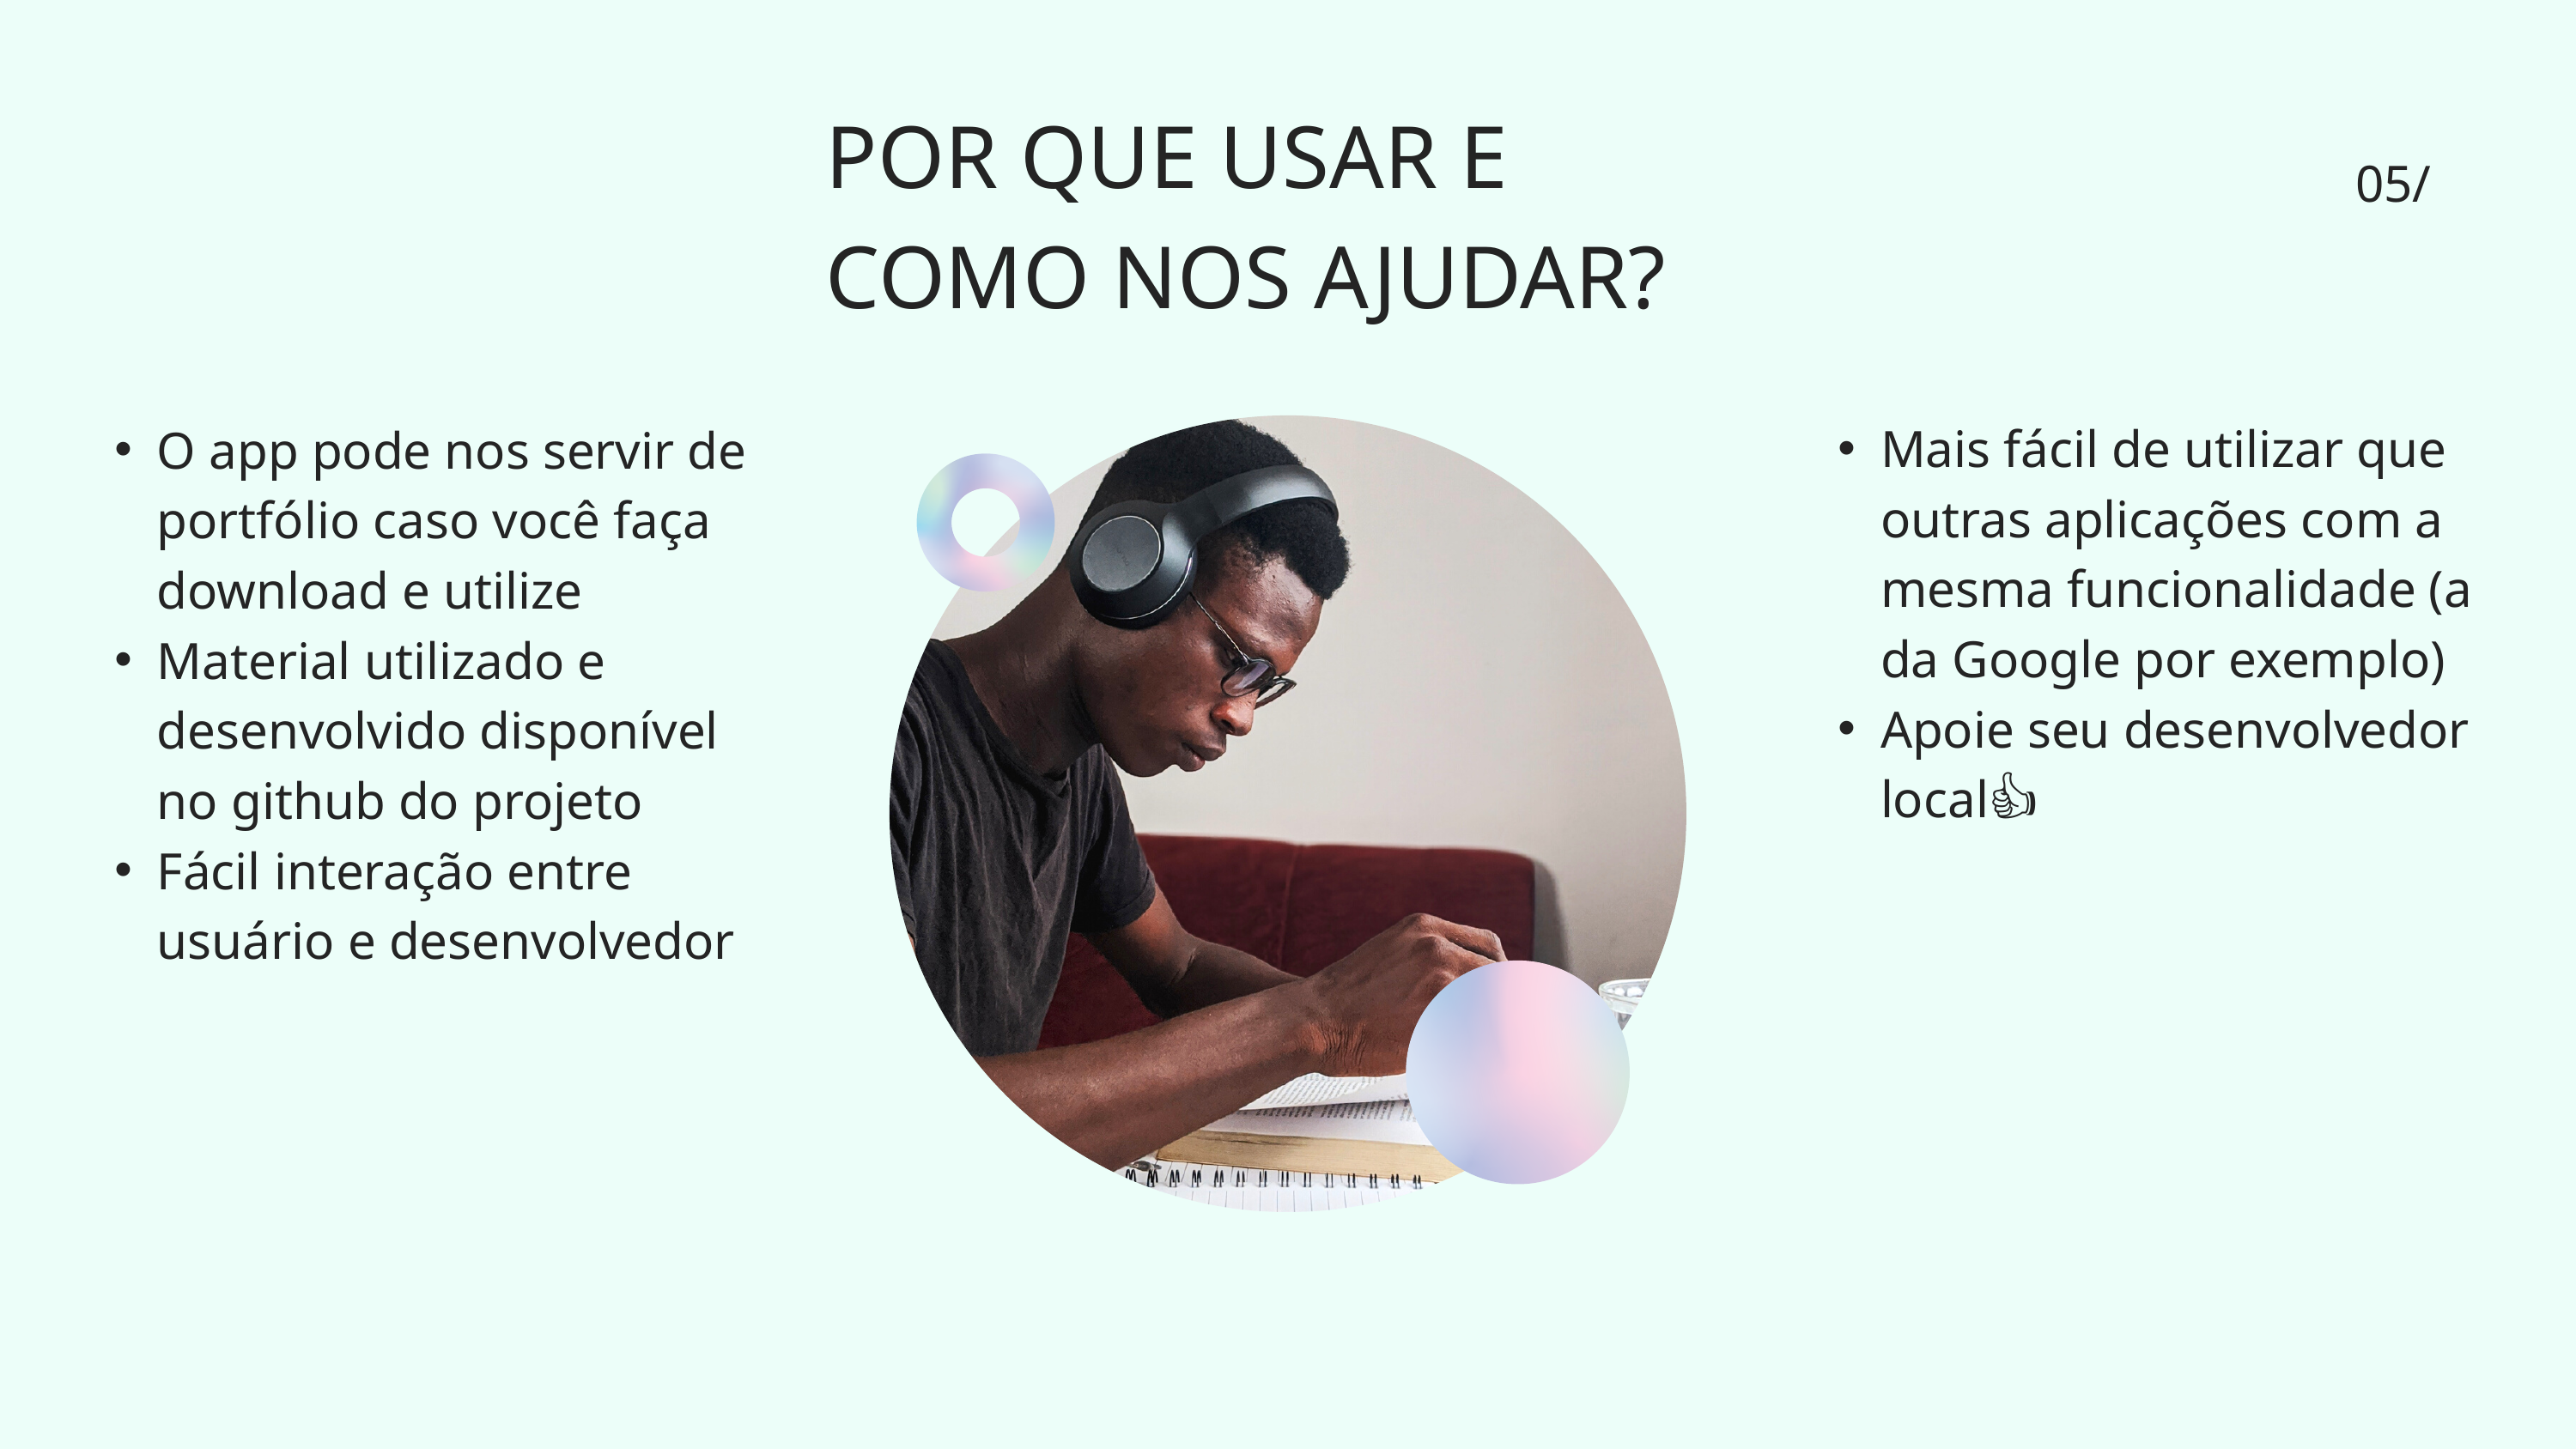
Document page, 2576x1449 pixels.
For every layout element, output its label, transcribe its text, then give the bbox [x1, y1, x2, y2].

text_box Mais fácil de utilizar que outras aplicações com a mesma funcionalidade (a da Google por exemplo) Apoie seu desenvolvedor local👍 [1795, 407, 2510, 828]
text_box 05/ [2247, 142, 2432, 213]
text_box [1405, 960, 1631, 1185]
text_box O app pode nos servir de portfólio caso você faça download e utilize Material utilizado e desenvolvido disponível no github do projeto Fácil interação entre usuário e desenvolvedor [71, 409, 787, 1040]
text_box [915, 452, 1056, 593]
text_box POR QUE USAR E COMO NOS AJUDAR? [825, 85, 1750, 326]
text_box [889, 415, 1687, 1213]
